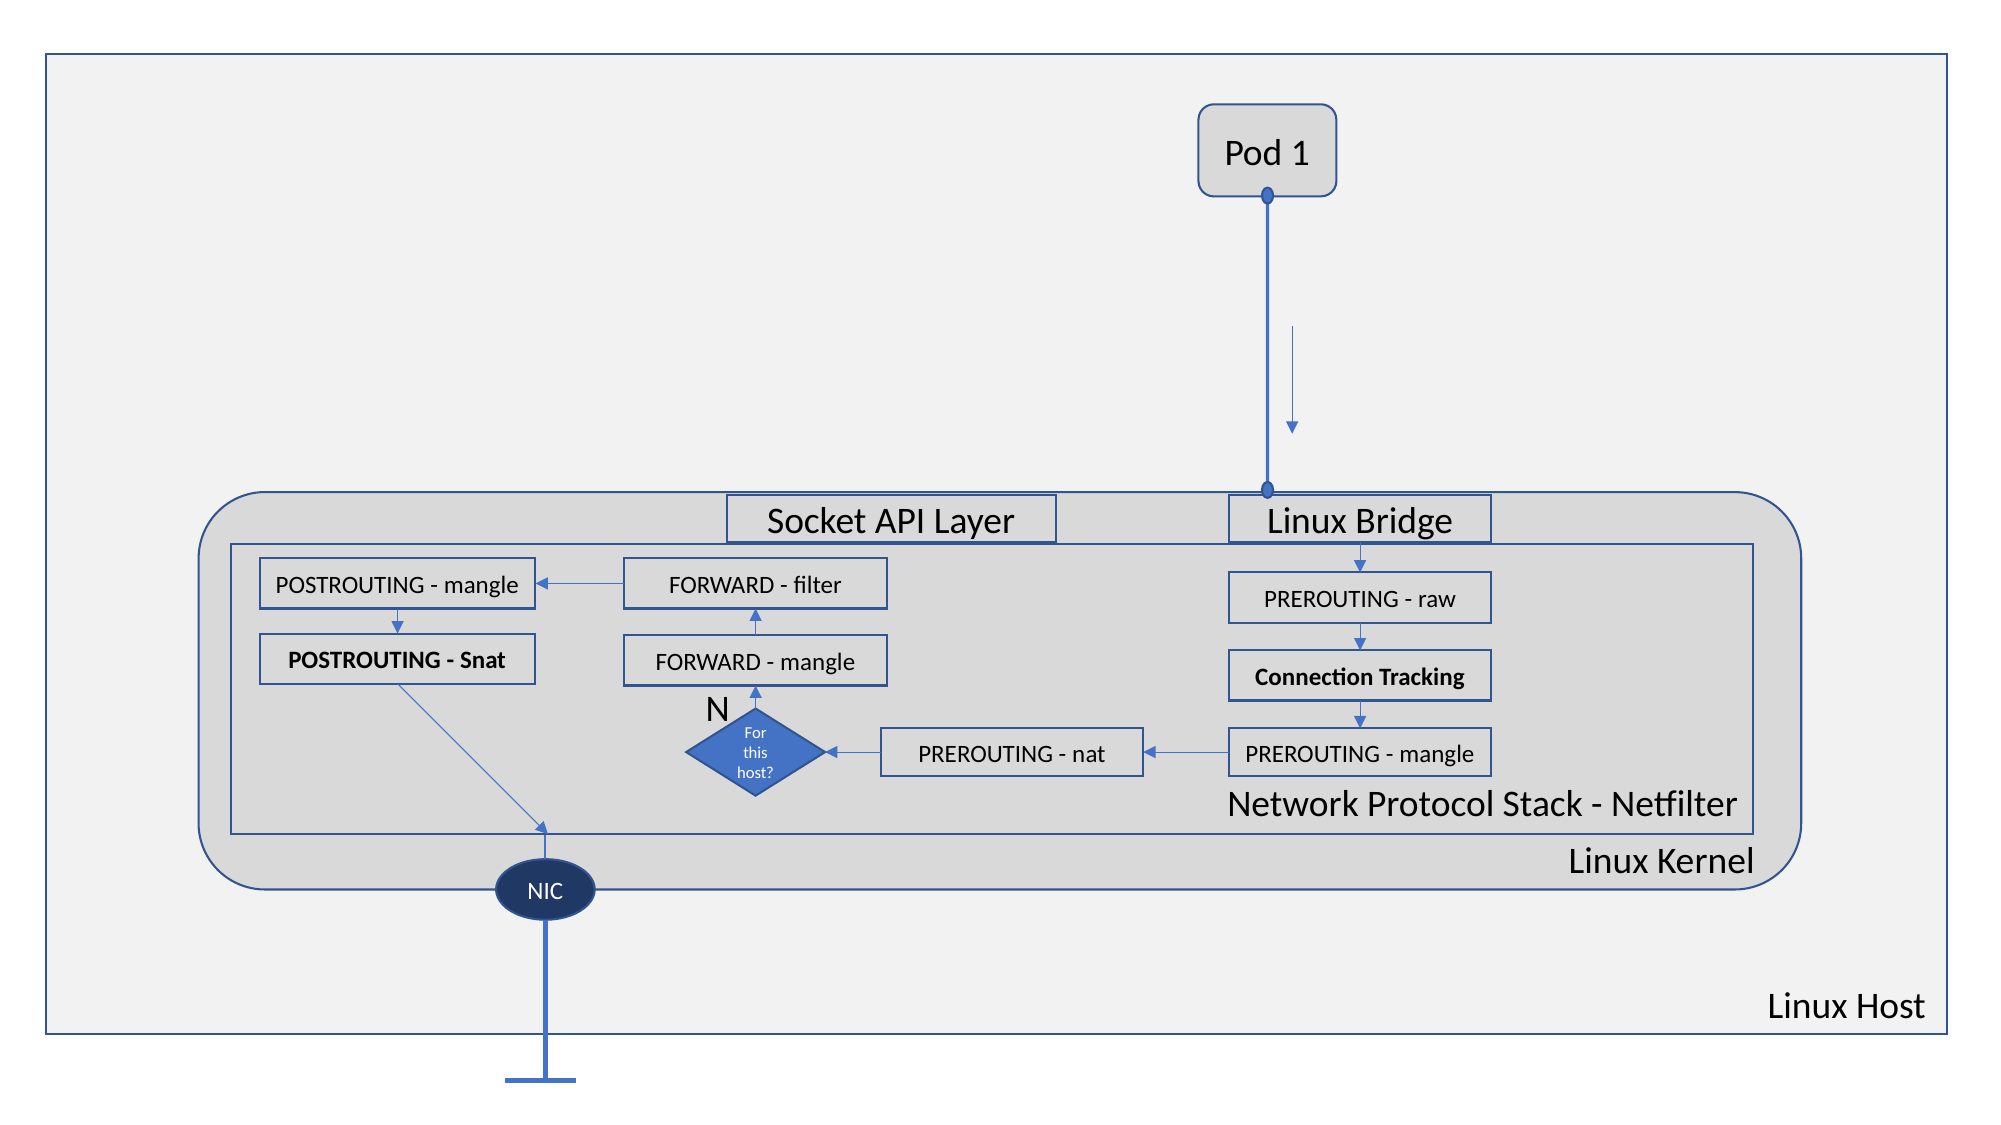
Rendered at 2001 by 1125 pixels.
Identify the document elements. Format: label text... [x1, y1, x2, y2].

text_box [1260, 481, 1267, 499]
text_box N [690, 676, 725, 737]
text_box Network Protocol Stack - Netfilter [230, 543, 1360, 835]
text_box [1260, 186, 1275, 205]
text_box Linux Kernel [1553, 828, 1801, 889]
text_box PREROUTING - nat [880, 727, 1144, 777]
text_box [397, 683, 549, 835]
text_box [45, 53, 1948, 1035]
text_box FORWARD - mangle [623, 634, 888, 687]
text_box Network Protocol Stack - Netfilter [398, 543, 1754, 835]
text_box POSTROUTING - mangle [259, 557, 536, 610]
text_box PREROUTING - raw [1228, 571, 1492, 624]
text_box PREROUTING - mangle [1228, 727, 1492, 777]
text_box NIC [495, 858, 596, 921]
text_box [1268, 481, 1275, 499]
text_box POSTROUTING - Snat [259, 633, 536, 685]
text_box [1274, 491, 1803, 837]
text_box Pod 1 [1197, 103, 1338, 198]
text_box [546, 835, 1750, 891]
text_box [197, 491, 1261, 891]
text_box Linux Bridge [1228, 494, 1492, 543]
text_box Linux Host [1752, 973, 1948, 1034]
text_box Socket API Layer [726, 494, 1057, 543]
text_box Connection Tracking [1228, 649, 1492, 702]
text_box For this host? [684, 707, 826, 797]
text_box FORWARD - filter [623, 557, 888, 610]
